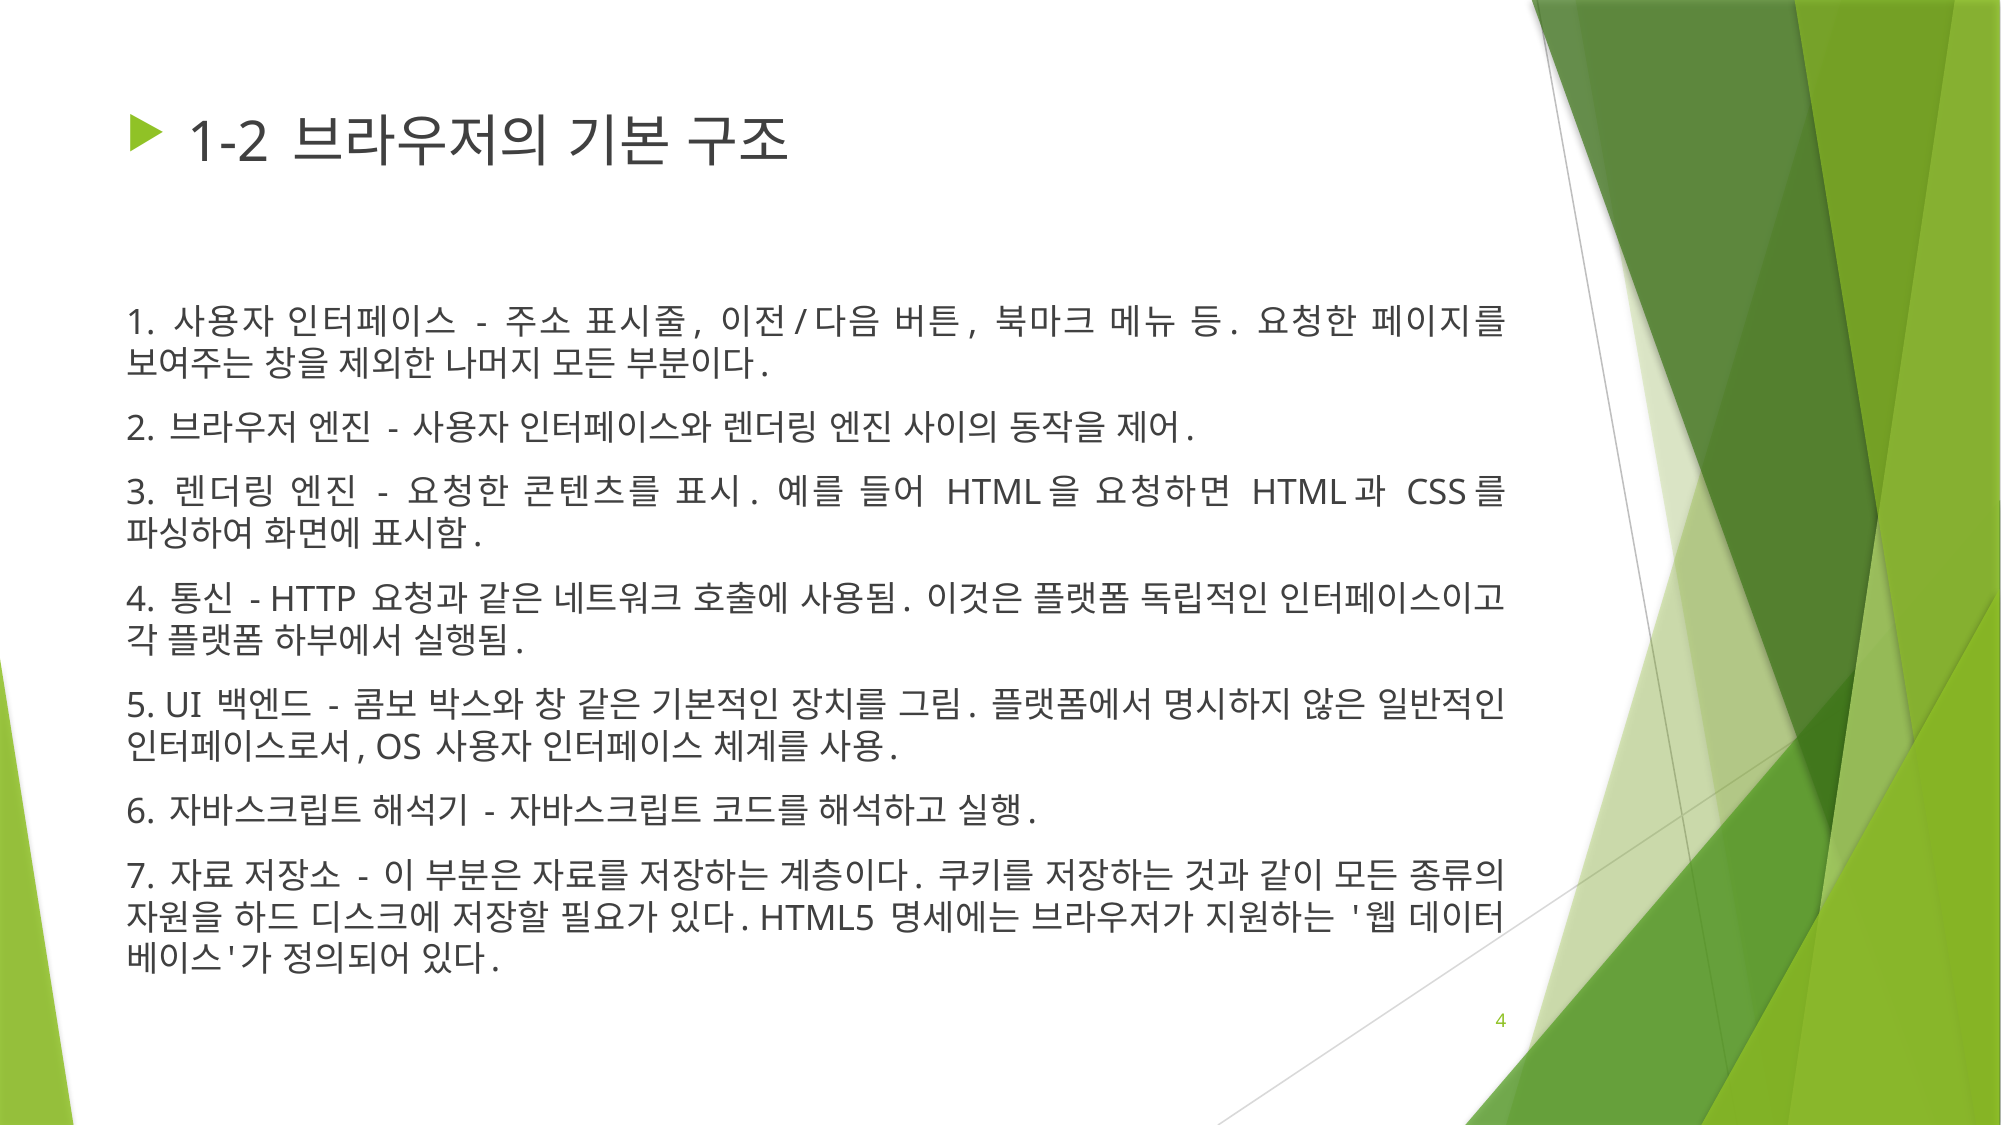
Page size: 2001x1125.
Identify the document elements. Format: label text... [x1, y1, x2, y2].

list 1-2 브라우저의 기본 구조 1. 사용자 인터페이스 - 주소 표시줄, 이전/다음 버튼, 북마크 메뉴 등. 요청한 페이지를 보여주는 창을 제외한 나머지 모든 부분이다. 2. 브라우저 엔진 - 사용자 인터페이스와 렌더링 엔진 사이의 동작을 제어. 3. 렌더링 엔진 - 요청한 콘텐츠를 표시. 예를 들어 HTML을 요청하면 HTML과 CSS를 파싱하여 화면에 표시함. 4. 통신 - HTTP 요청과 같은 네트워크 호출에 사용됨. 이것은 플랫폼 독립적인 인터페이스이고 각 플랫폼 하부에서 실행됨. 5. UI 백엔드 - 콤보 박스와 창 같은 기본적인 장치를 그림. 플랫폼에서 명시하지 않은 일반적인 인터페이스로서, OS 사용자 인터페이스 체계를 사용. 6. 자바스크립트 해석기 - 자바스크립트 코드를 해석하고 실행. 7. 자료 저장소 - 이 부분은 자료를 저장하는 계층이다. 쿠키를 저장하는 것과 같이 모든 종류의 자원을 하드 디스크에 저장할 필요가 있다. HTML5 명세에는 브라우저가 지원하는 '웹 데이터 베이스'가 정의되어 있다. [111, 97, 1522, 992]
slide_number 4 [1409, 991, 1522, 1051]
